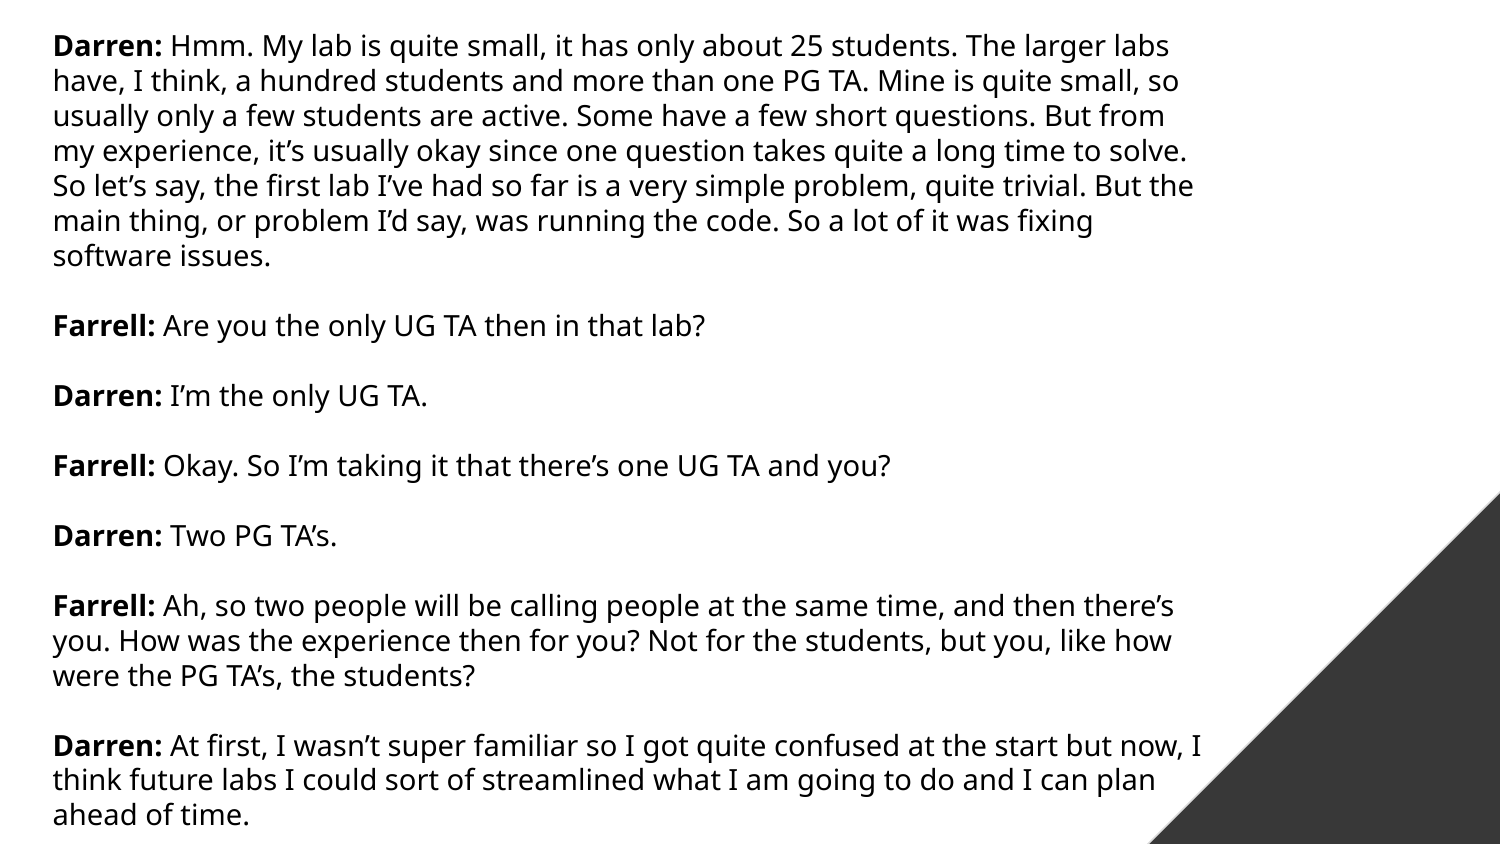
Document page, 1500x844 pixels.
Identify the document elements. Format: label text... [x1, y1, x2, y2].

list Darren: Hmm. My lab is quite small, it has only about 25 students. The larger labs have, I think, a hundred students and more than one PG TA. Mine is quite small, so usually only a few students are active. Some have a few short questions. But from my experience, it’s usually okay since one question takes quite a long time to solve. So let’s say, the first lab I’ve had so far is a very simple problem, quite trivial. But the main thing, or problem I’d say, was running the code. So a lot of it was fixing software issues. Farrell: Are you the only UG TA then in that lab? Darren: I’m the only UG TA. Farrell: Okay. So I’m taking it that there’s one UG TA and you? Darren: Two PG TA’s. Farrell: Ah, so two people will be calling people at the same time, and then there’s you. How was the experience then for you? Not for the students, but you, like how were the PG TA’s, the students? Darren: At first, I wasn’t super familiar so I got quite confused at the start but now, I think future labs I could sort of streamlined what I am going to do and I can plan ahead of time. Farrell: You said confused, what exactly were you confused with? [37, 12, 1229, 814]
